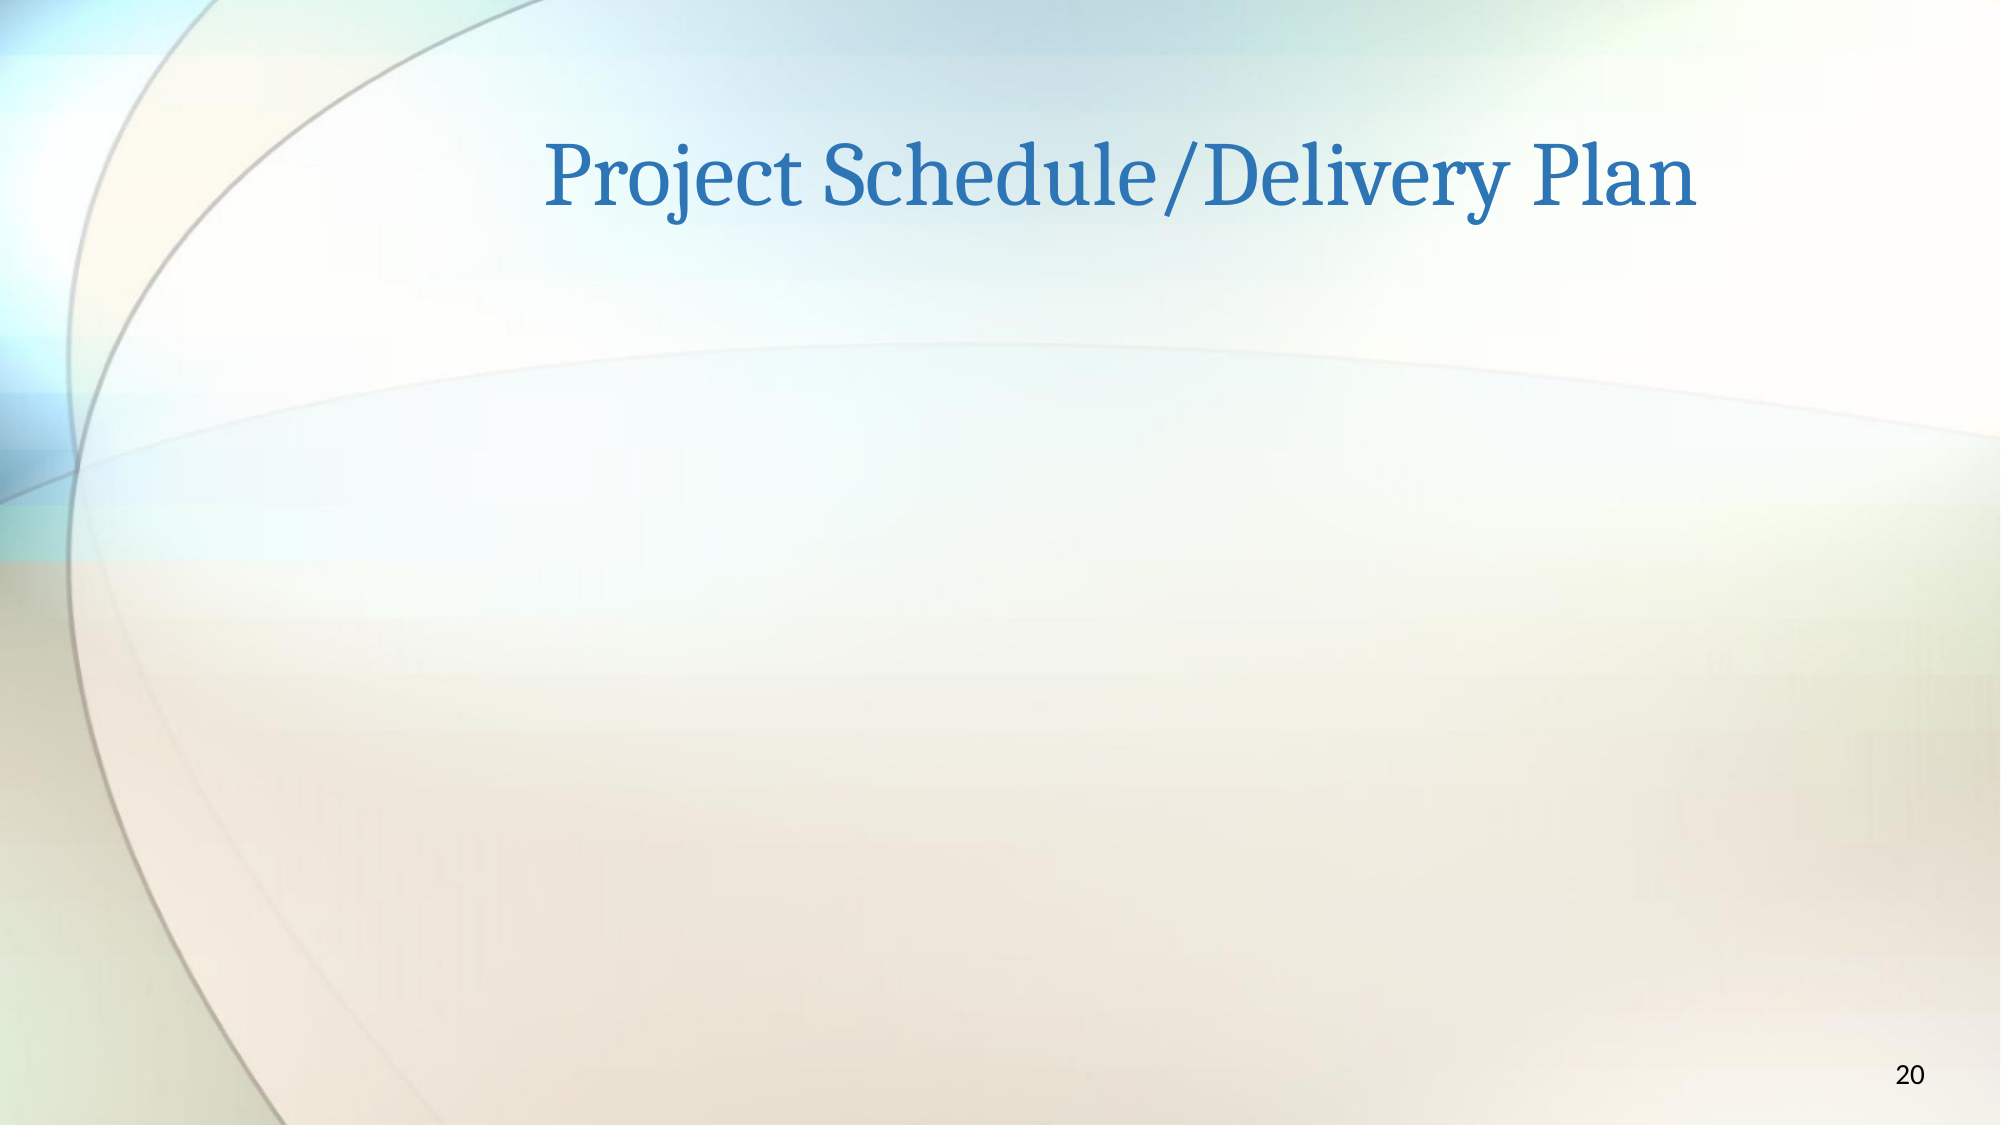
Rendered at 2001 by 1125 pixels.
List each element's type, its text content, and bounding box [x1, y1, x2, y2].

title Project Schedule/Delivery Plan [381, 59, 1863, 278]
picture [0, 0, 2001, 1125]
slide_number 20 [1325, 1042, 1940, 1103]
